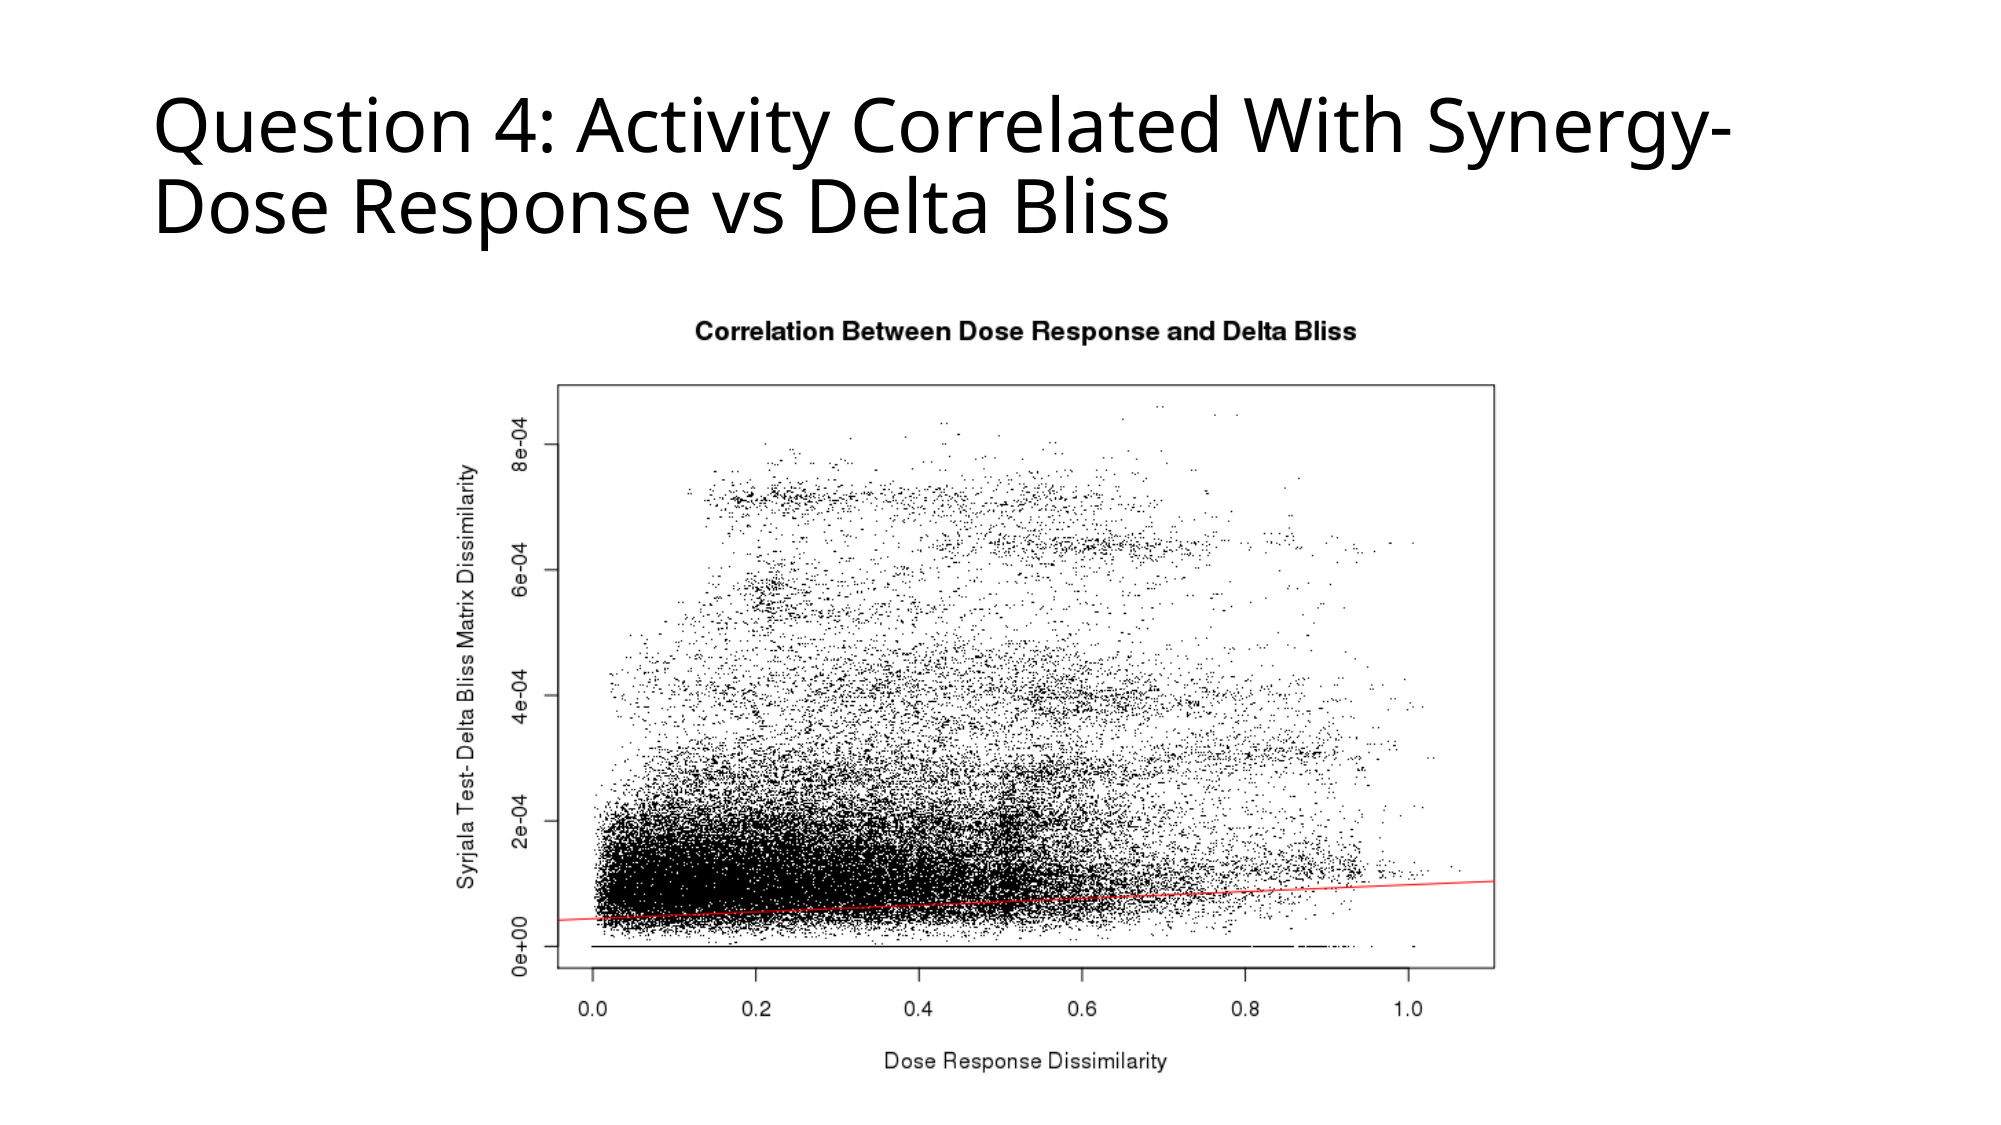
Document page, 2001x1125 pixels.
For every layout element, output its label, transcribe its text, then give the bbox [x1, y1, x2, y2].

picture [449, 277, 1550, 1103]
title Question 4: Activity Correlated With Synergy- Dose Response vs Delta Bliss [137, 59, 1863, 278]
